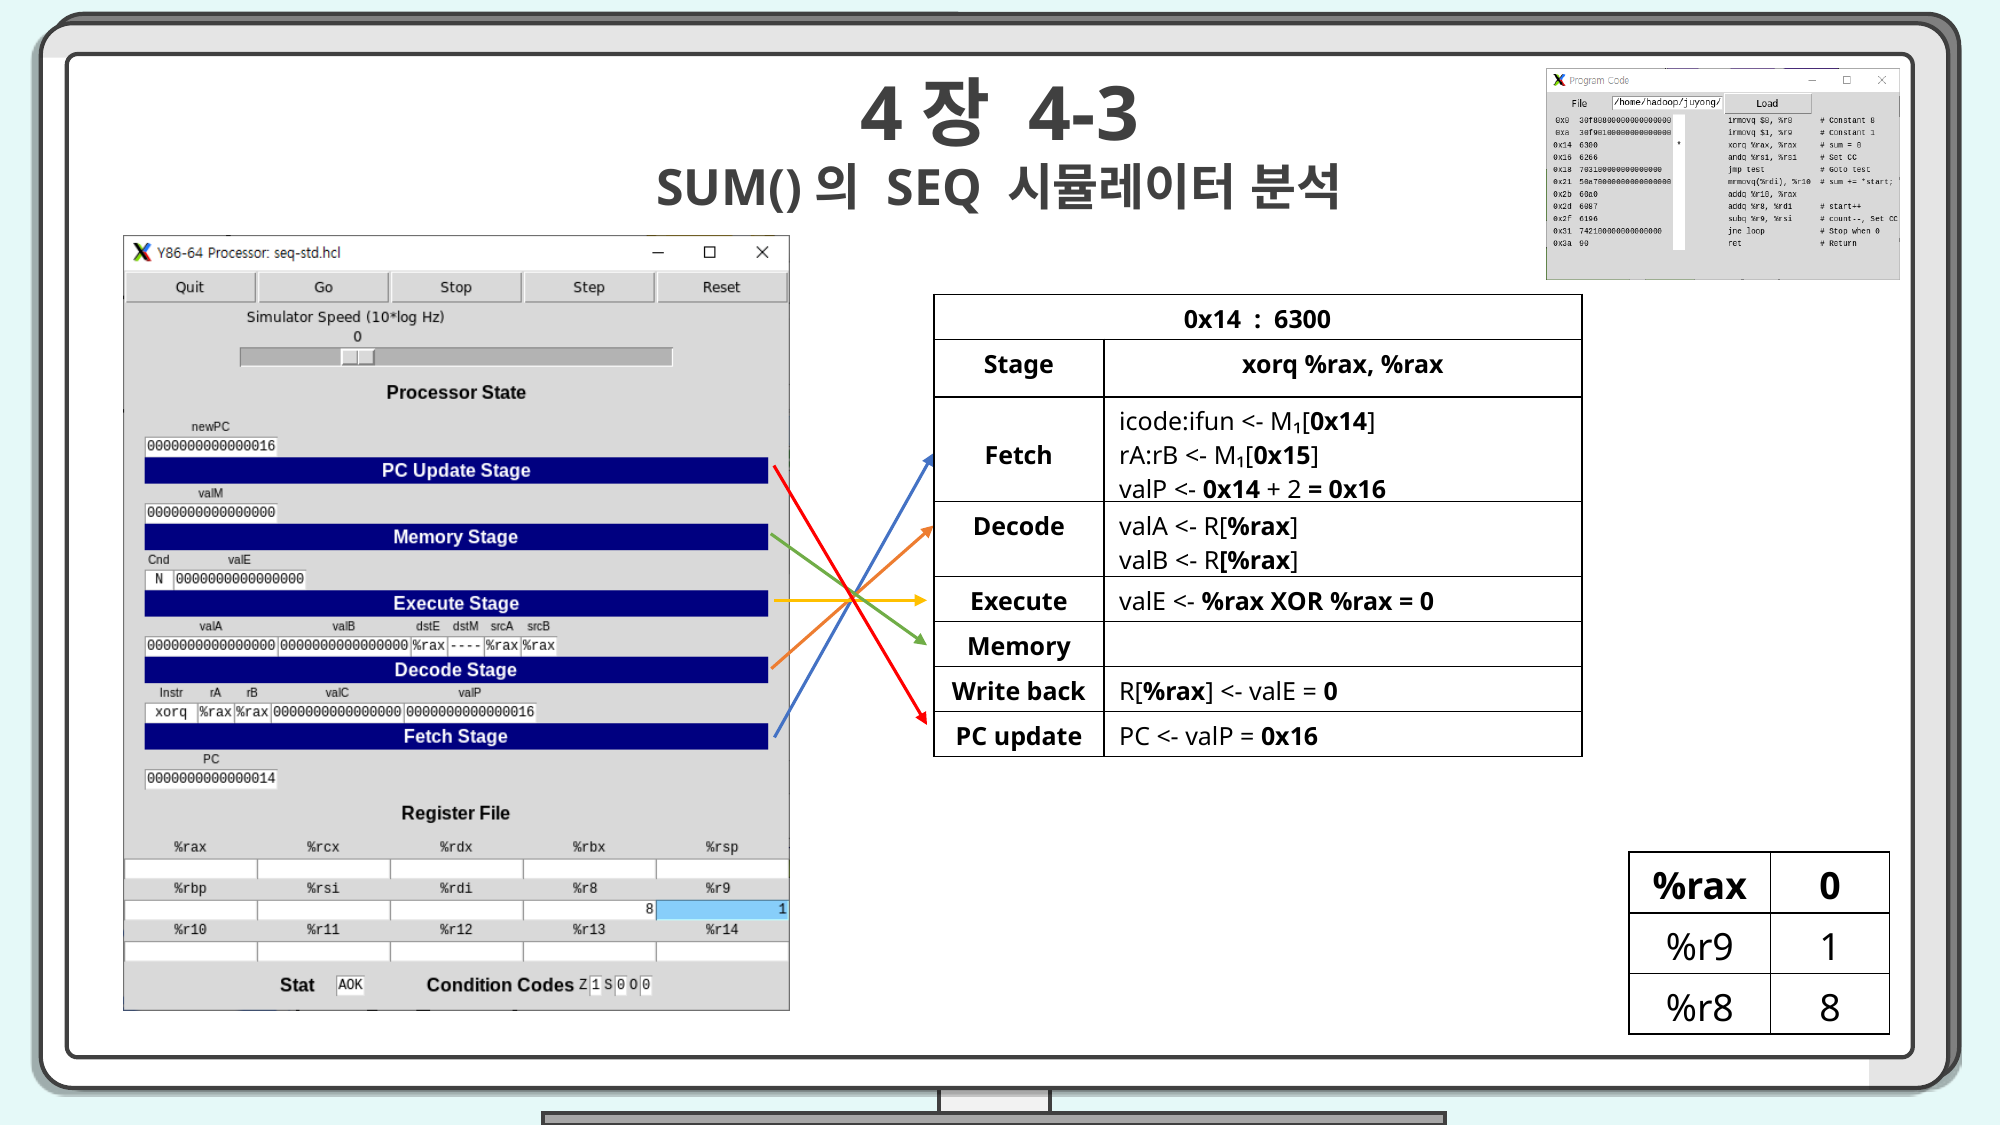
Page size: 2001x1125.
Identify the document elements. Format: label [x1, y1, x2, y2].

text_box [774, 669, 934, 738]
text_box [927, 525, 934, 669]
text_box [773, 465, 927, 725]
picture [123, 235, 790, 1011]
picture [1546, 68, 1900, 280]
text_box [774, 453, 934, 525]
text_box [40, 13, 1960, 1125]
